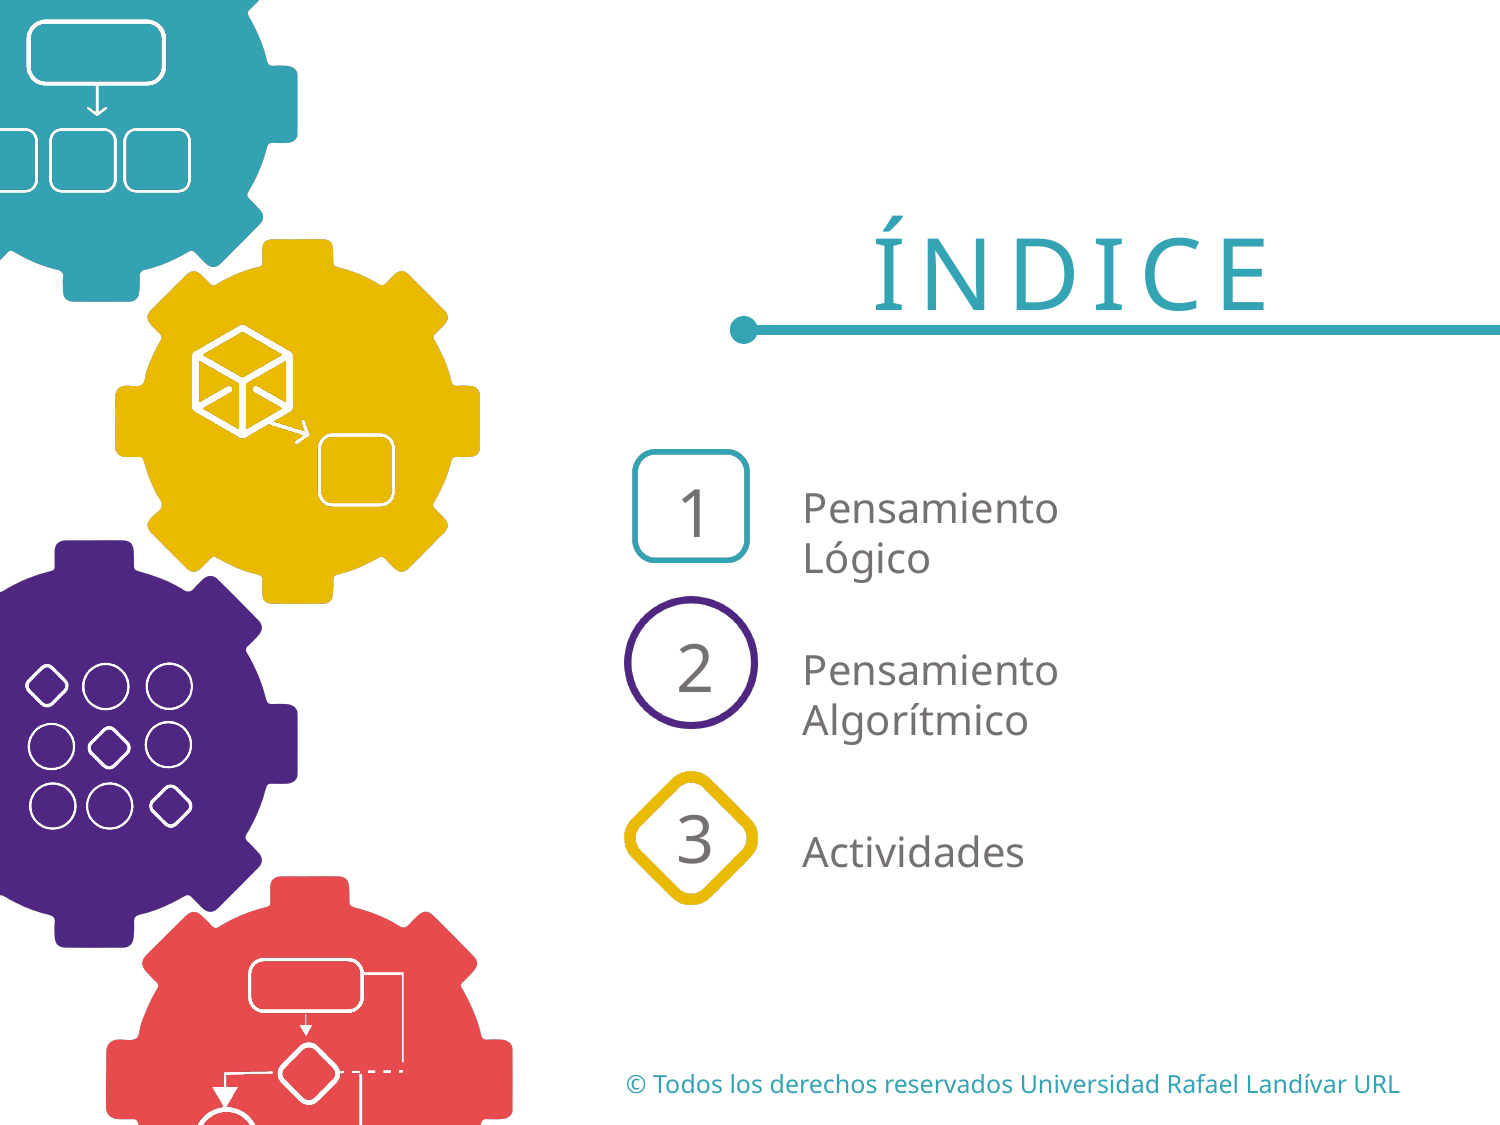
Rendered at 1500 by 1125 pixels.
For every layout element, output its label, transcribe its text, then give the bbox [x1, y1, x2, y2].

text_box Actividades [788, 818, 1144, 883]
text_box ÍNDICE [690, 203, 1453, 338]
picture [624, 596, 758, 729]
picture [624, 771, 758, 905]
picture [0, 0, 513, 1125]
picture [631, 449, 750, 563]
text_box © Todos los derechos reservados Universidad Rafael Landívar URL [513, 1065, 1500, 1106]
text_box Pensamiento Lógico [788, 474, 1144, 590]
text_box [729, 315, 758, 344]
text_box Pensamiento Algorítmico [788, 636, 1144, 802]
